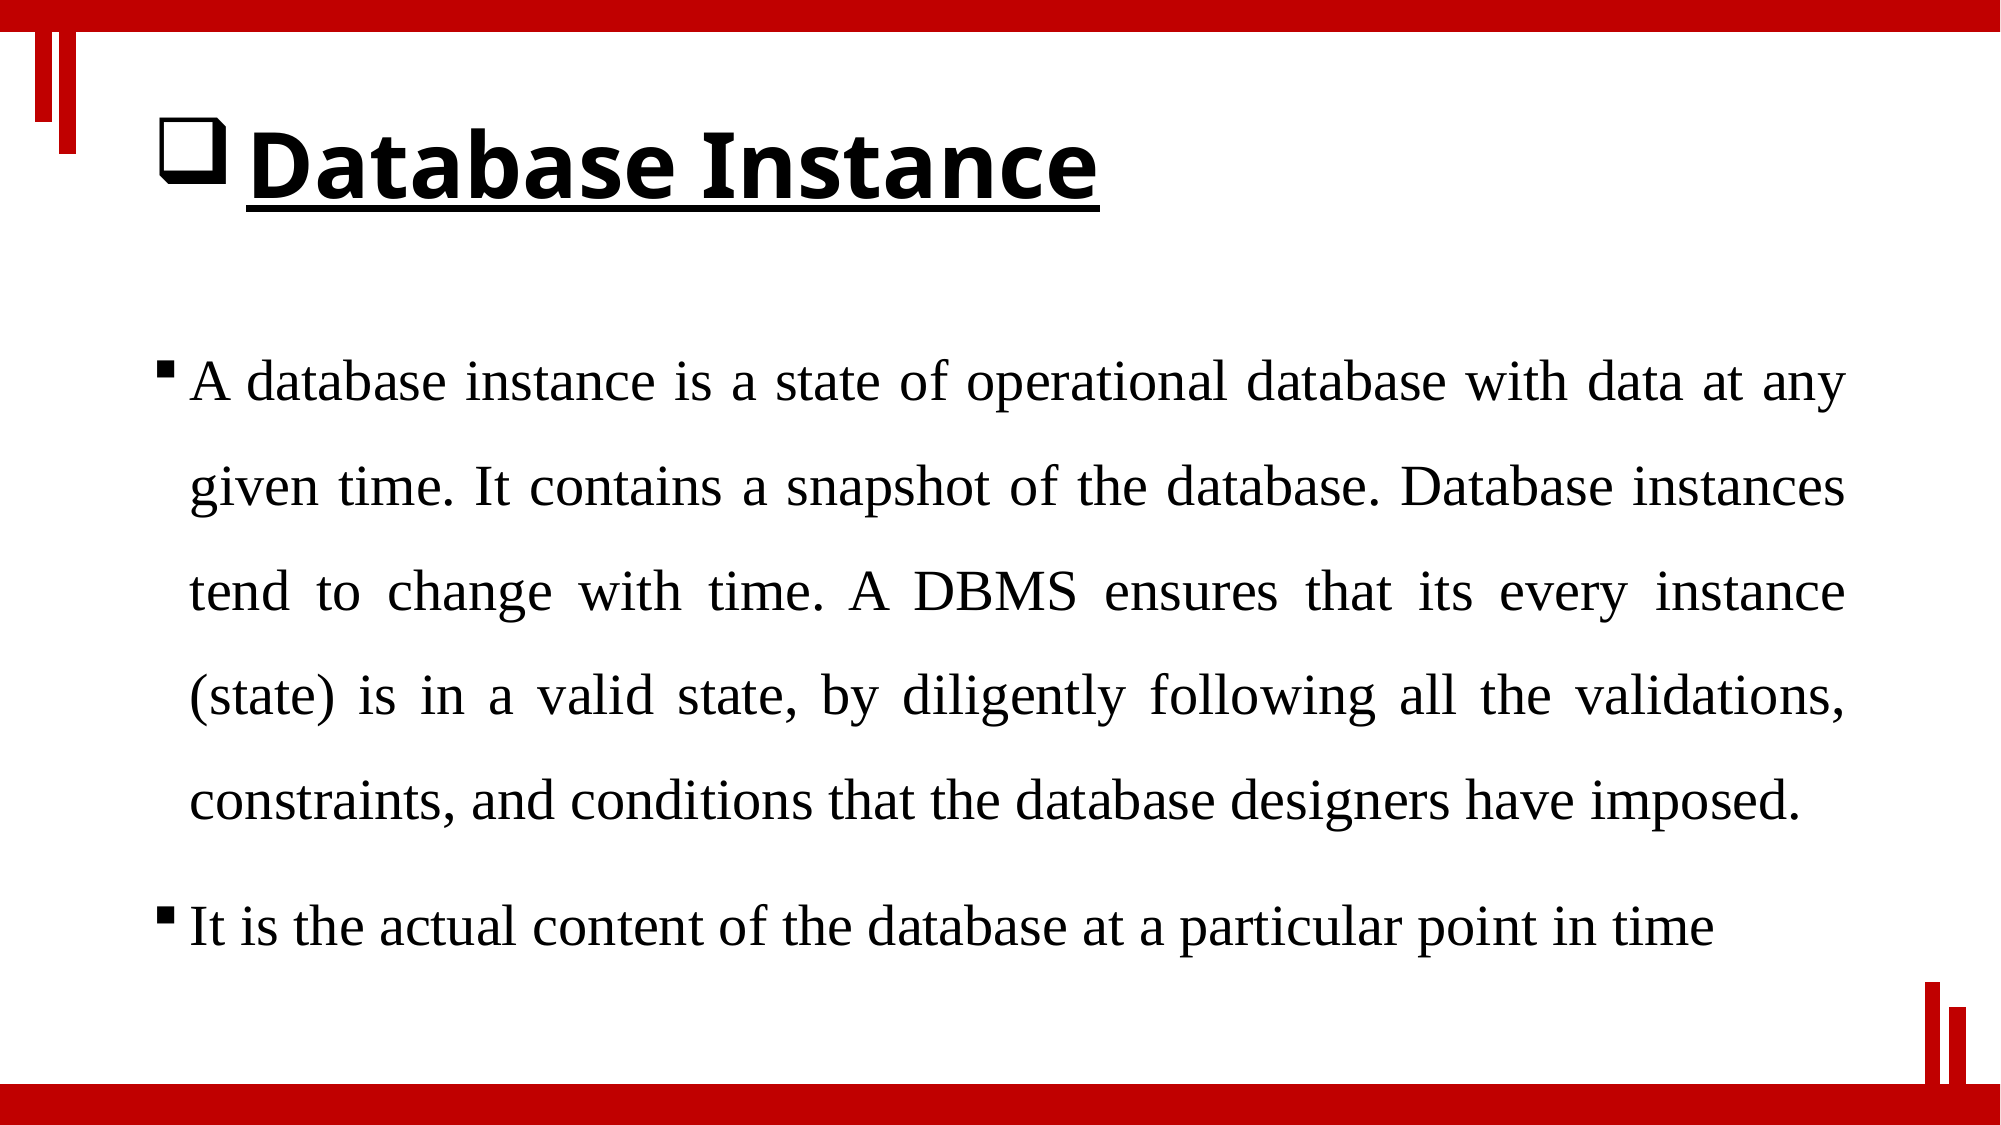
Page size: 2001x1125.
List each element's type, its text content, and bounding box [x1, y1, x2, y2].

list A database instance is a state of operational database with data at any given time. It contains a snapshot of the database. Database instances tend to change with time. A DBMS ensures that its every instance (state) is in a valid state, by diligently following all the validations, constraints, and conditions that the database designers have imposed. It is the actual content of the database at a particular point in time [137, 299, 1863, 1014]
title Database Instance [137, 59, 1863, 278]
